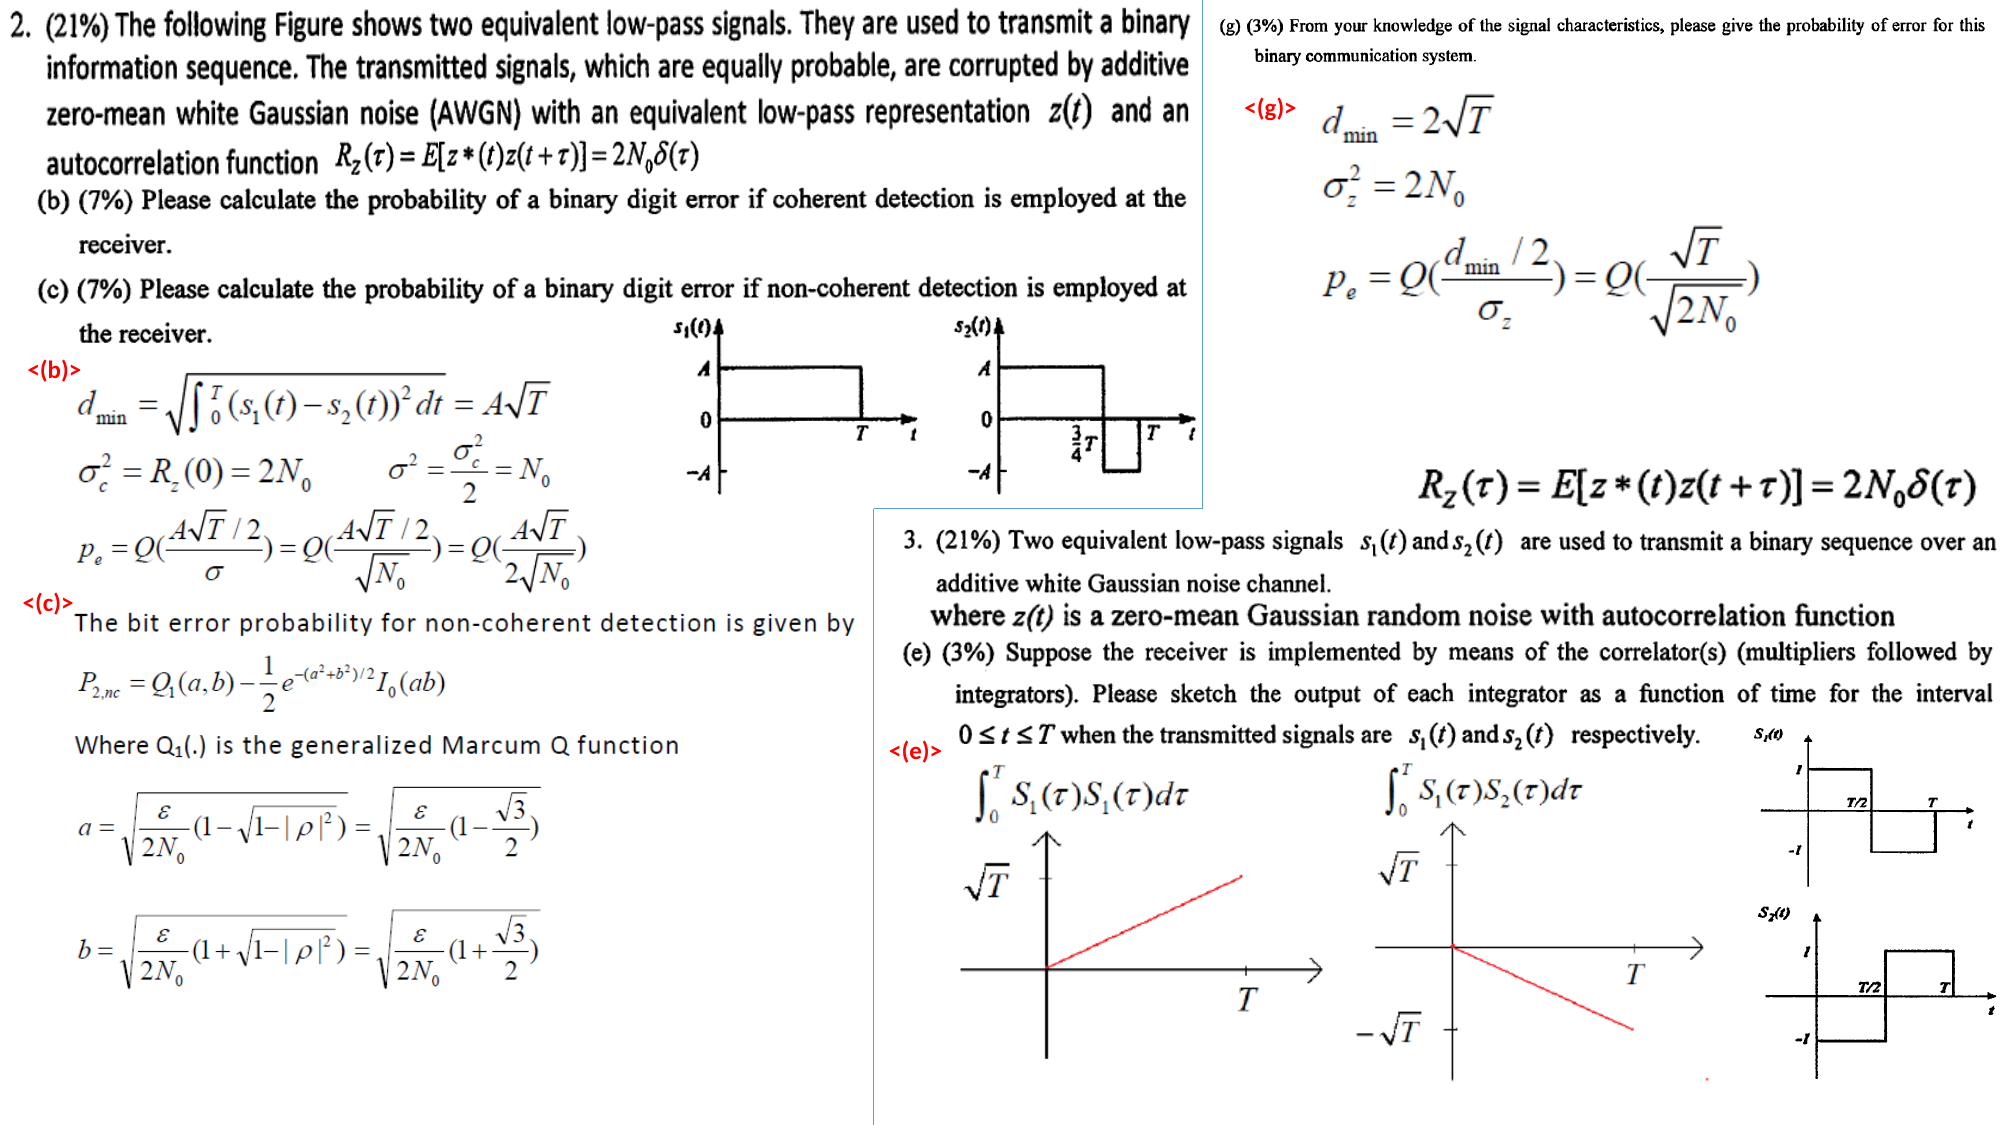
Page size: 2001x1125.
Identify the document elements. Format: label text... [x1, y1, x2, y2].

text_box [0, 0, 1193, 183]
picture [70, 604, 860, 994]
text_box <(c)> [8, 578, 89, 624]
picture [1217, 15, 1986, 69]
picture [899, 601, 2000, 1087]
picture [32, 182, 1202, 501]
picture [1753, 899, 2000, 1086]
picture [943, 755, 1333, 1068]
text_box <(e)> [874, 726, 958, 772]
picture [70, 365, 597, 598]
text_box <(g)> [1229, 84, 1312, 130]
picture [1312, 85, 1772, 345]
picture [899, 457, 2000, 598]
text_box <(b)> [12, 345, 97, 391]
